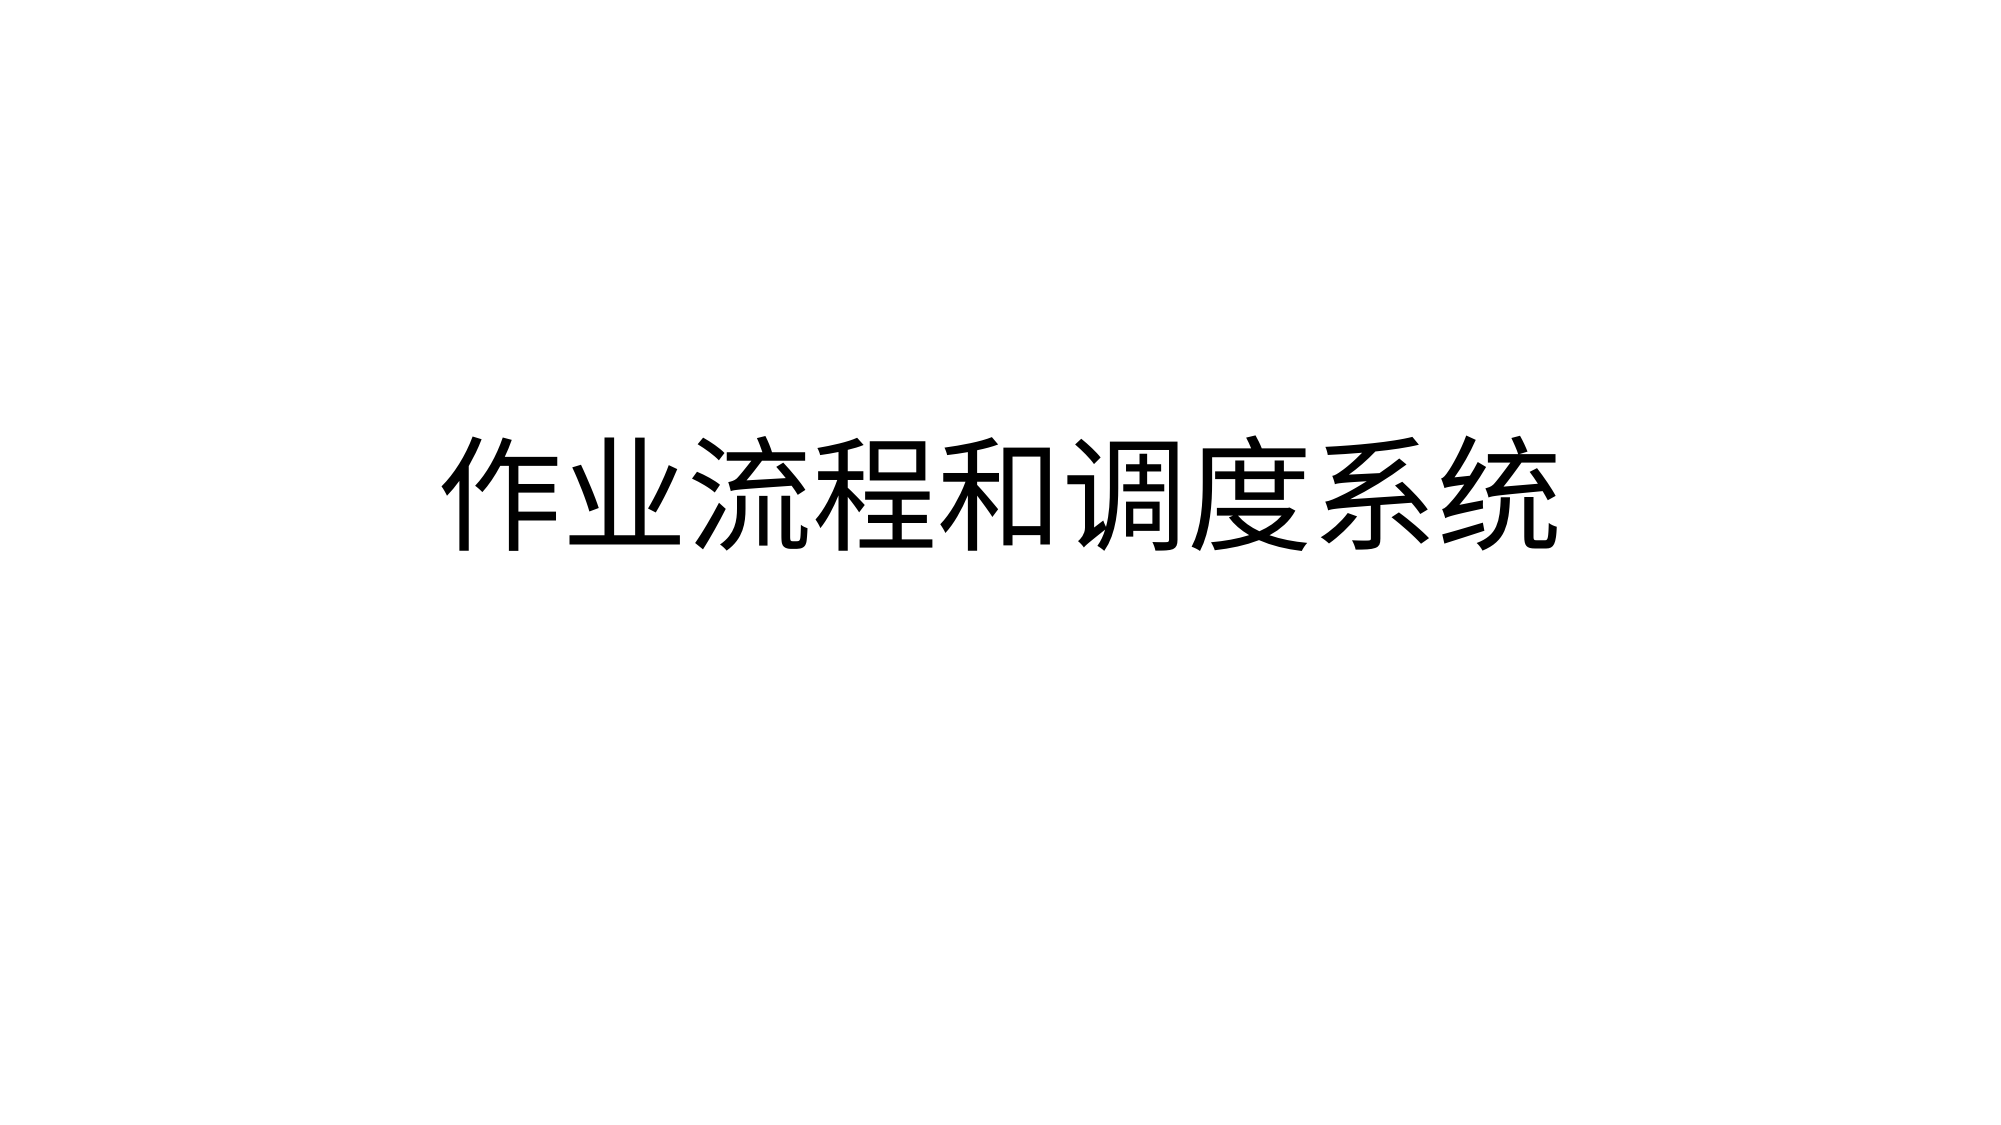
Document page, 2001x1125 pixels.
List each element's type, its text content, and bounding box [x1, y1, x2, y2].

title 作业流程和调度系统 [249, 184, 1750, 576]
